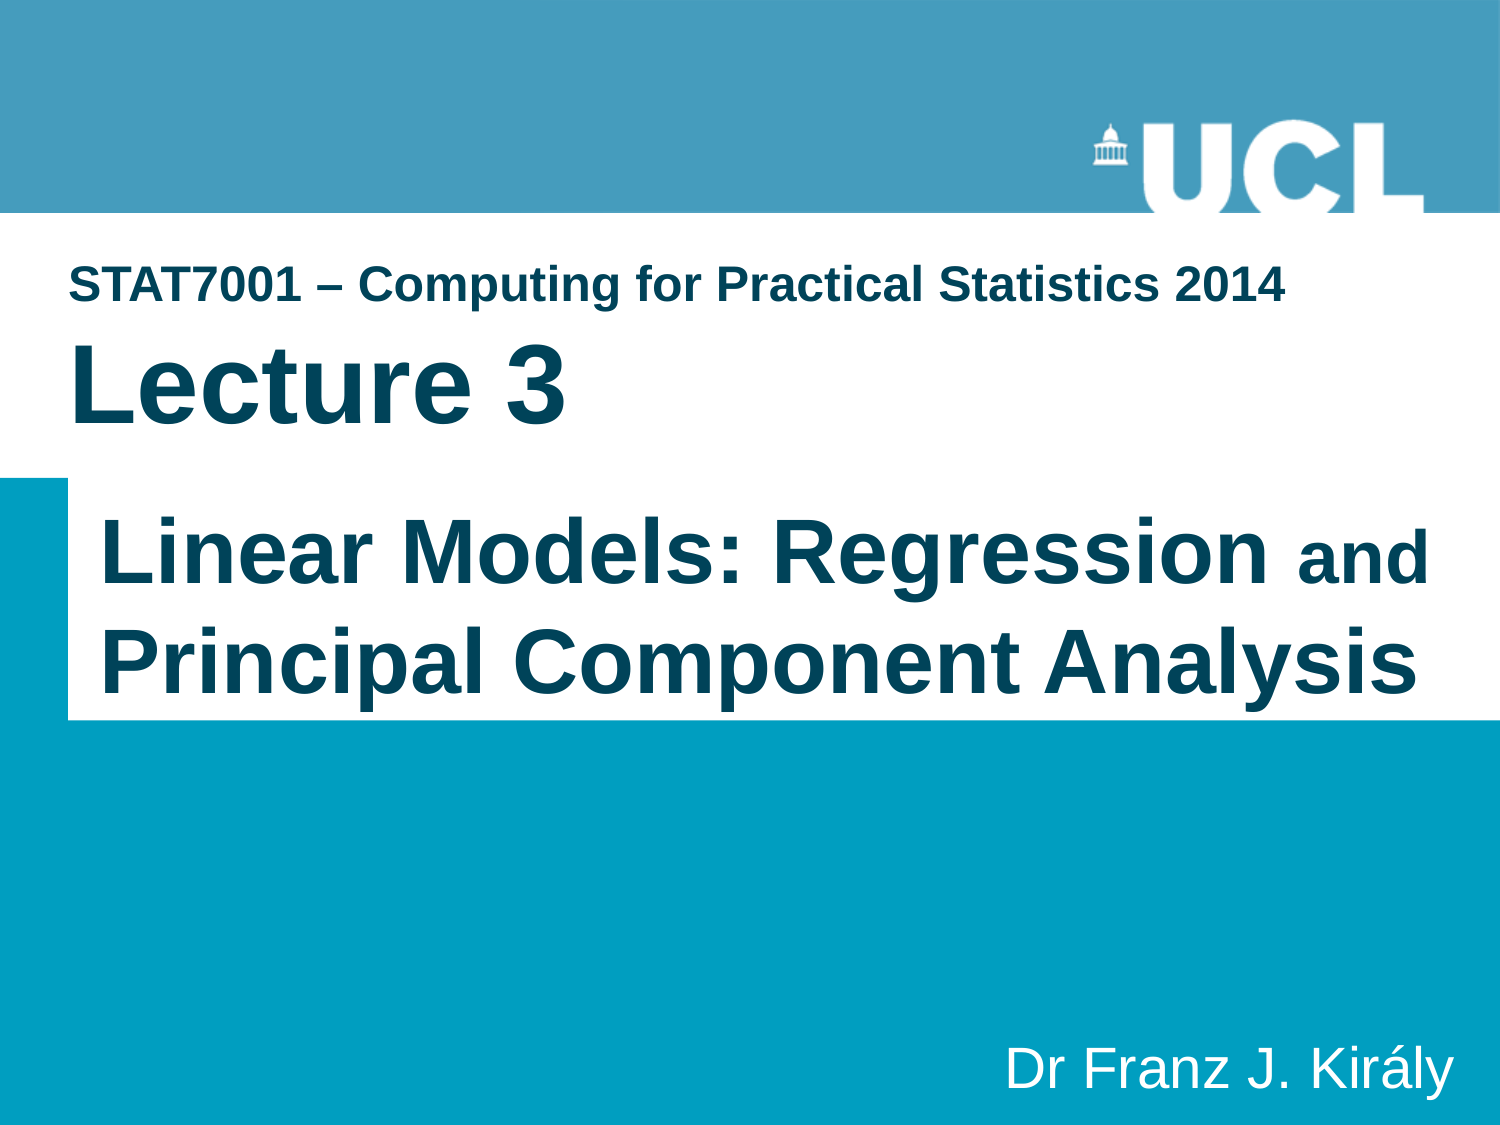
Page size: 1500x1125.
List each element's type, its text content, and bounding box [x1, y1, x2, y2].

text_box Linear Models: Regression and Principal Component Analysis [84, 484, 1479, 721]
title STAT7001 – Computing for Practical Statistics 2014 Lecture 3 [53, 243, 1447, 457]
text_box [0, 476, 70, 913]
subtitle Dr Franz J. Király [76, 1023, 1471, 1106]
picture [0, 0, 1500, 213]
text_box [0, 718, 1500, 1125]
